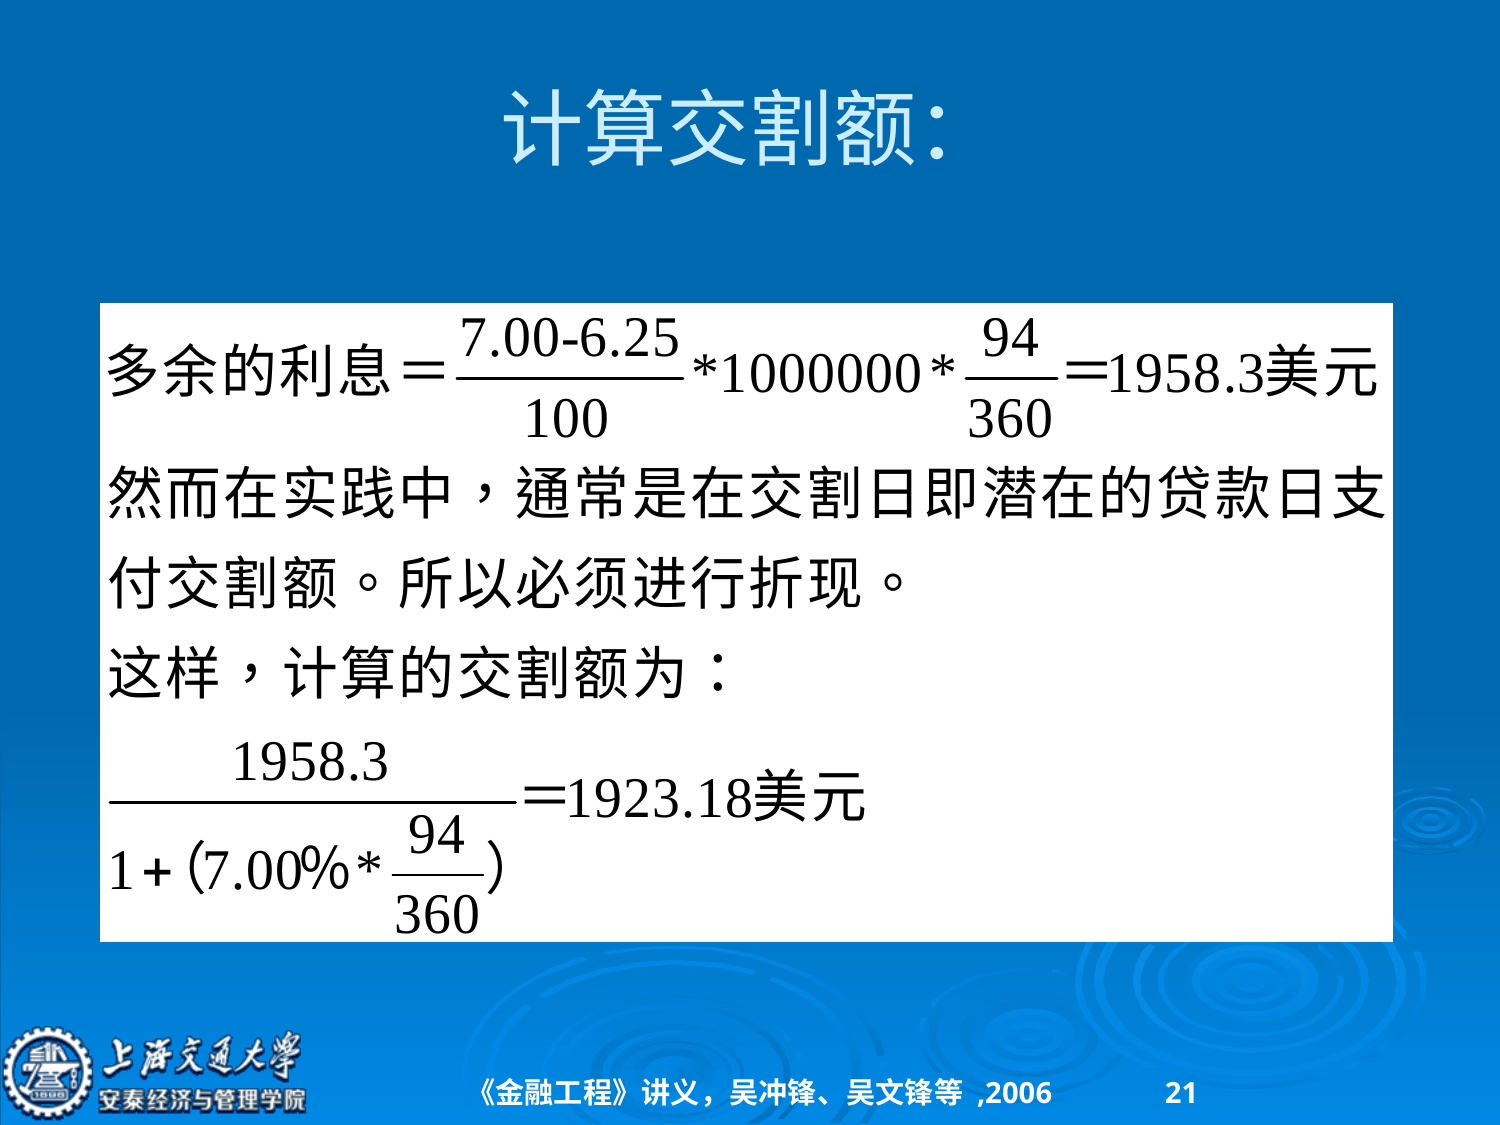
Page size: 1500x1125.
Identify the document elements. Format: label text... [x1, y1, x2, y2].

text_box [100, 302, 1394, 942]
picture [0, 1017, 313, 1125]
title 计算交割额： [75, 45, 1425, 208]
